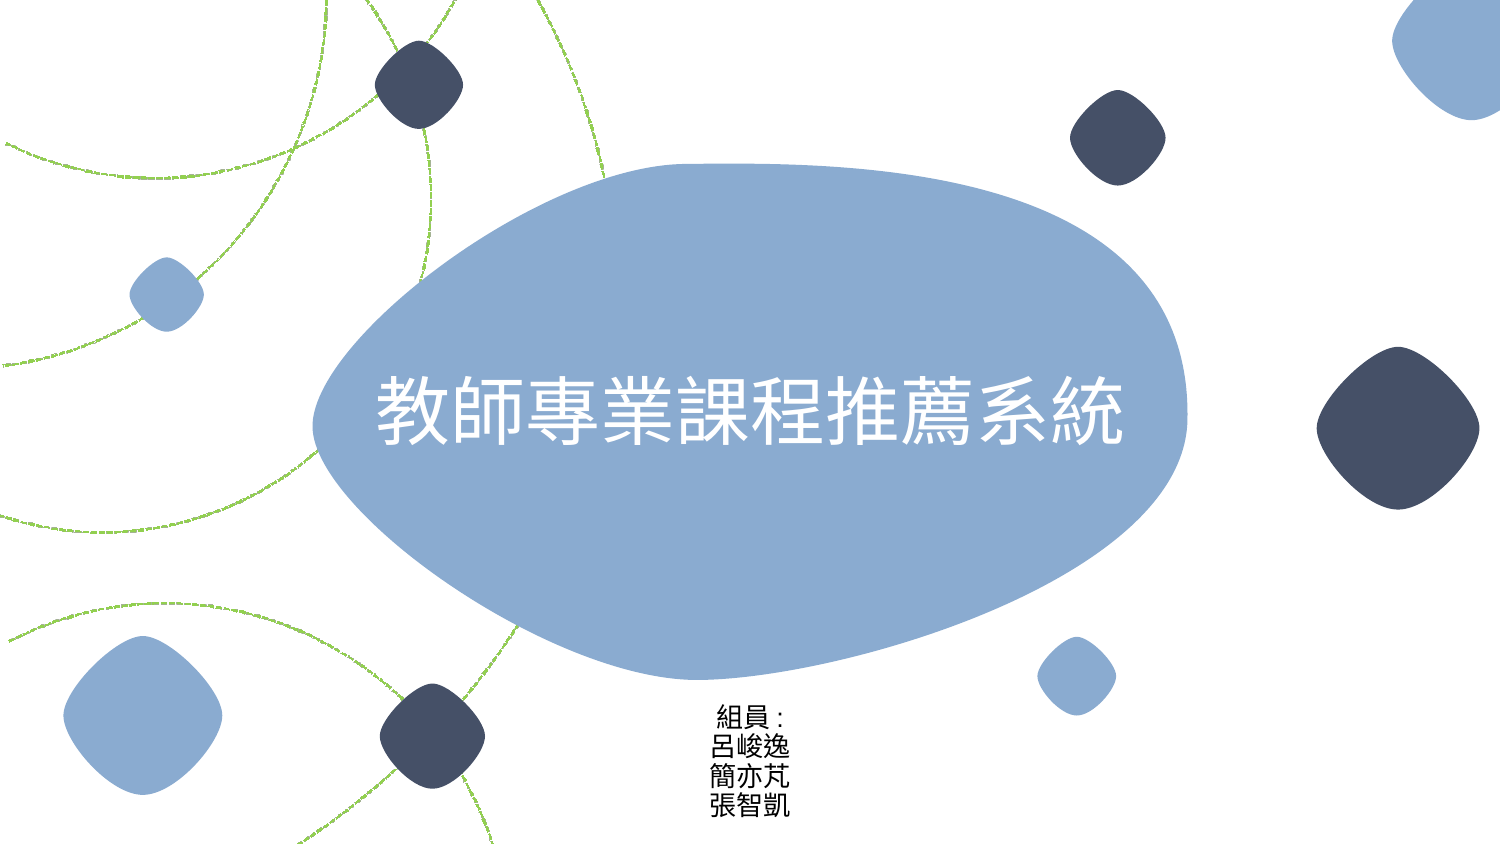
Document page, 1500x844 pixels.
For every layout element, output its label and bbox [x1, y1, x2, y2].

text_box [0, 0, 1188, 844]
text_box [1392, 0, 1500, 121]
text_box [333, 357, 1166, 832]
text_box [1316, 346, 1480, 510]
